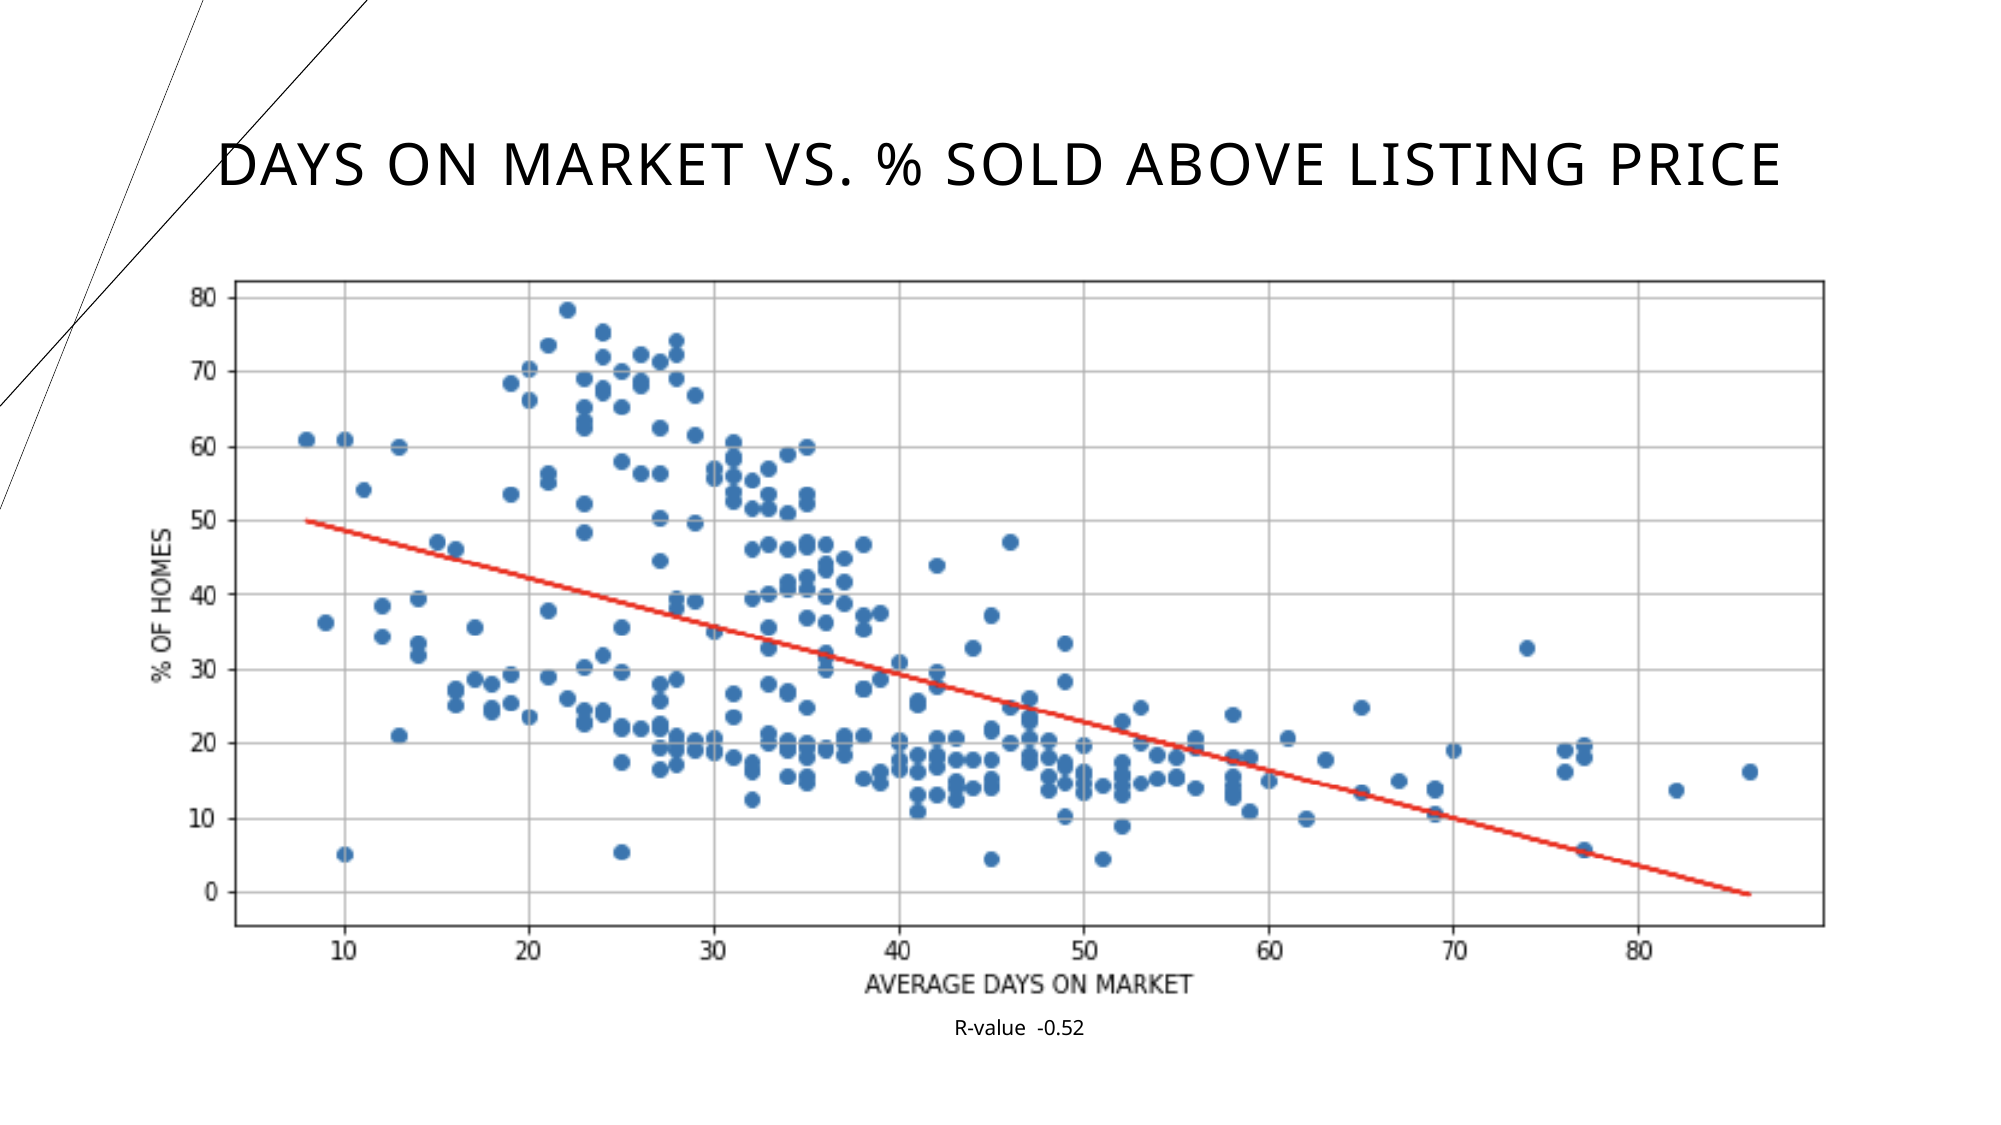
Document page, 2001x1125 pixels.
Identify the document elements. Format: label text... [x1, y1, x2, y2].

text_box R-value -0.52 [939, 1007, 1128, 1047]
picture [137, 272, 1835, 1007]
title Days on market vs. % sold above listing price [137, 57, 1863, 275]
